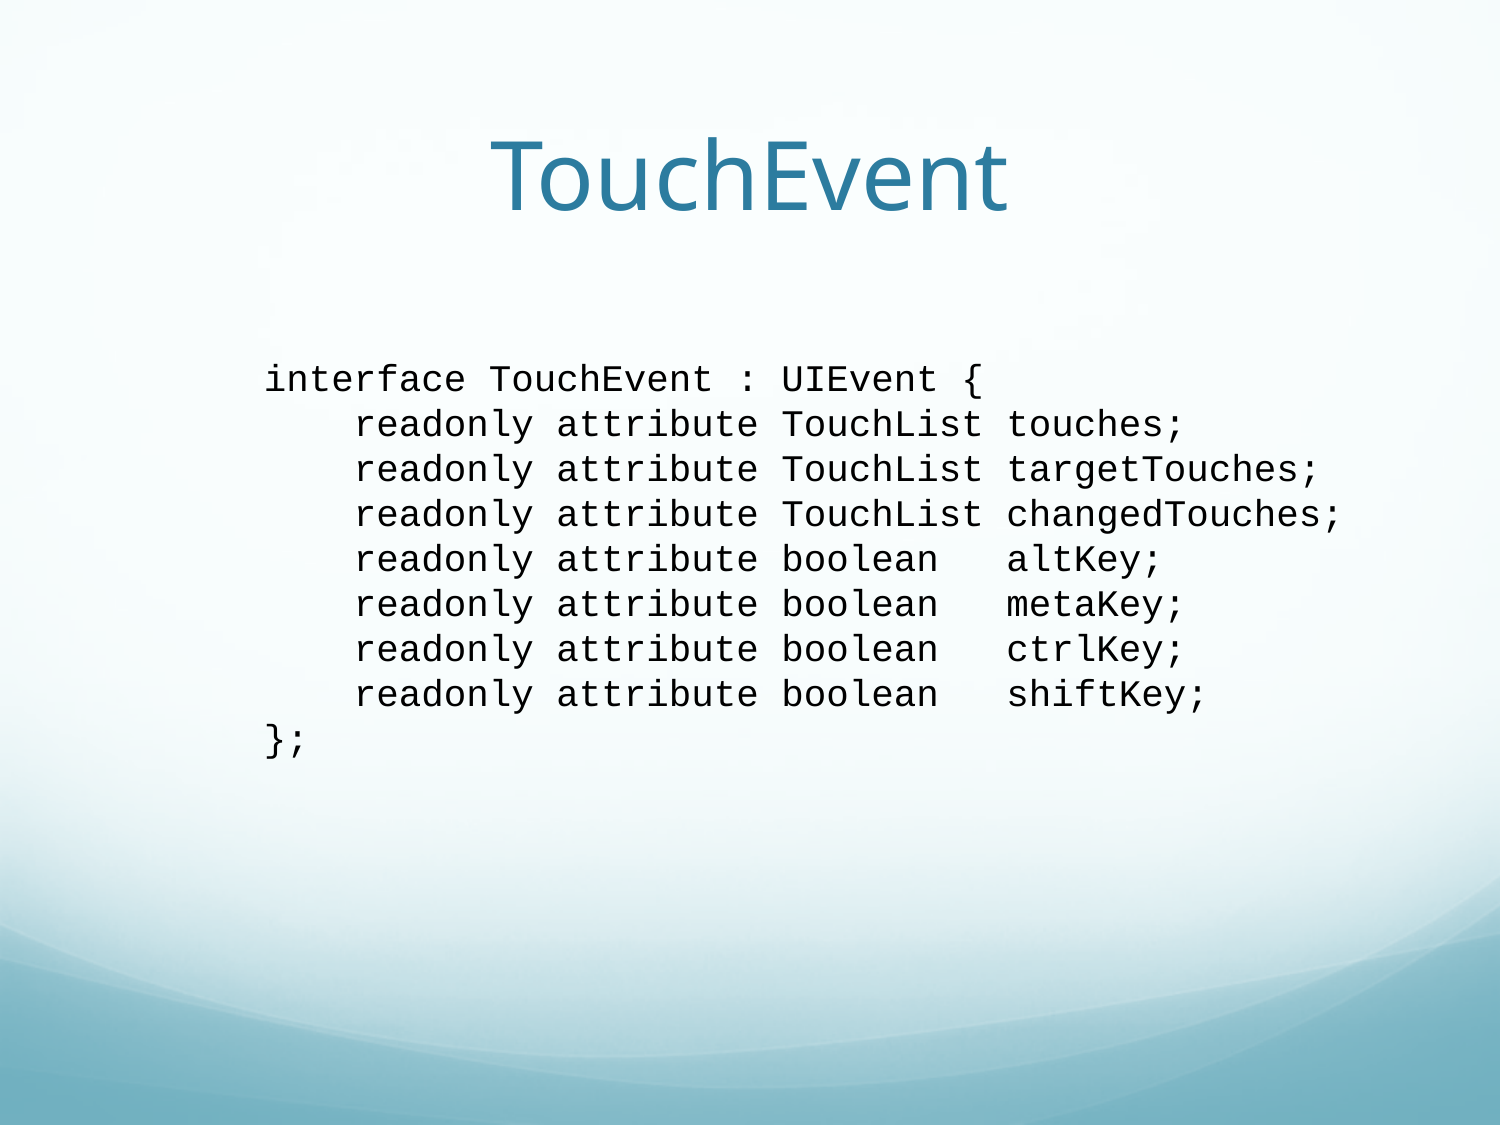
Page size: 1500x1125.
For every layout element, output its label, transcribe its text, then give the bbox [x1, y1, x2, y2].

title TouchEvent [90, 17, 1410, 237]
text_box interface TouchEvent : UIEvent { readonly attribute TouchList touches; readonly attribute TouchList targetTouches; readonly attribute TouchList changedTouches; readonly attribute boolean altKey; readonly attribute boolean metaKey; readonly attribute boolean ctrlKey; readonly attribute boolean shiftKey; }; [249, 301, 1410, 767]
